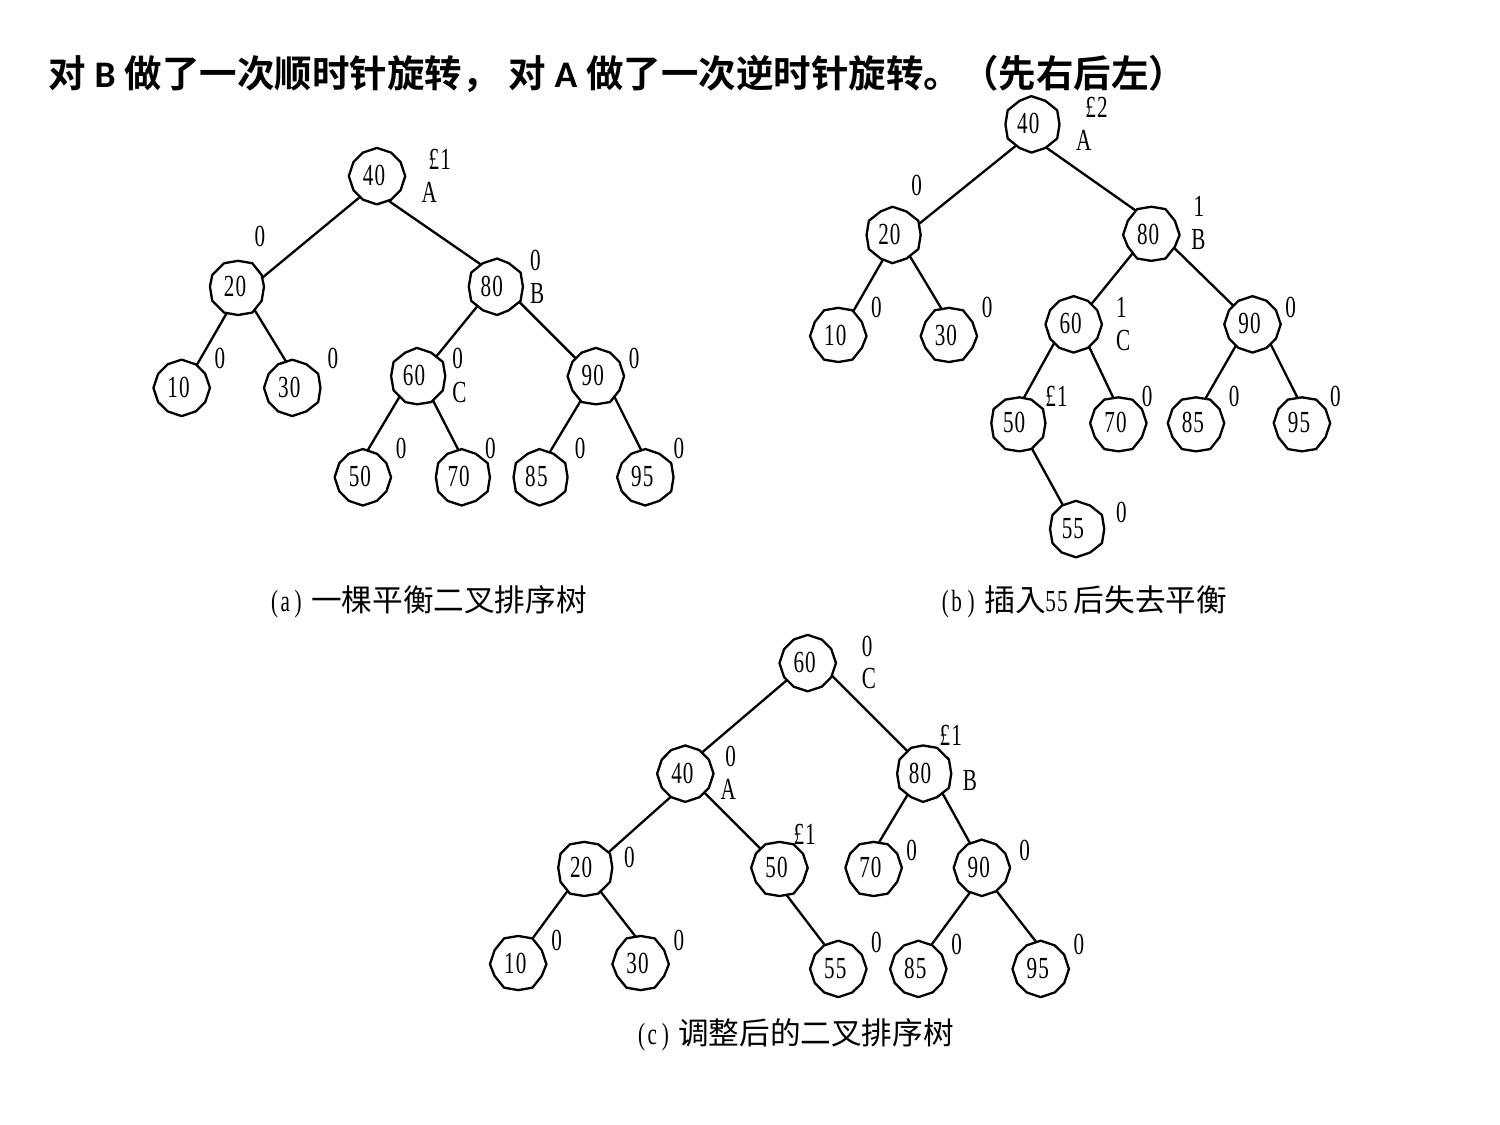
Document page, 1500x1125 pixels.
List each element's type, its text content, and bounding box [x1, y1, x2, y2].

text_box 对B做了一次顺时针旋转， 对A做了一次逆时针旋转。（先右后左） [33, 42, 1202, 103]
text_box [87, 74, 1413, 1068]
